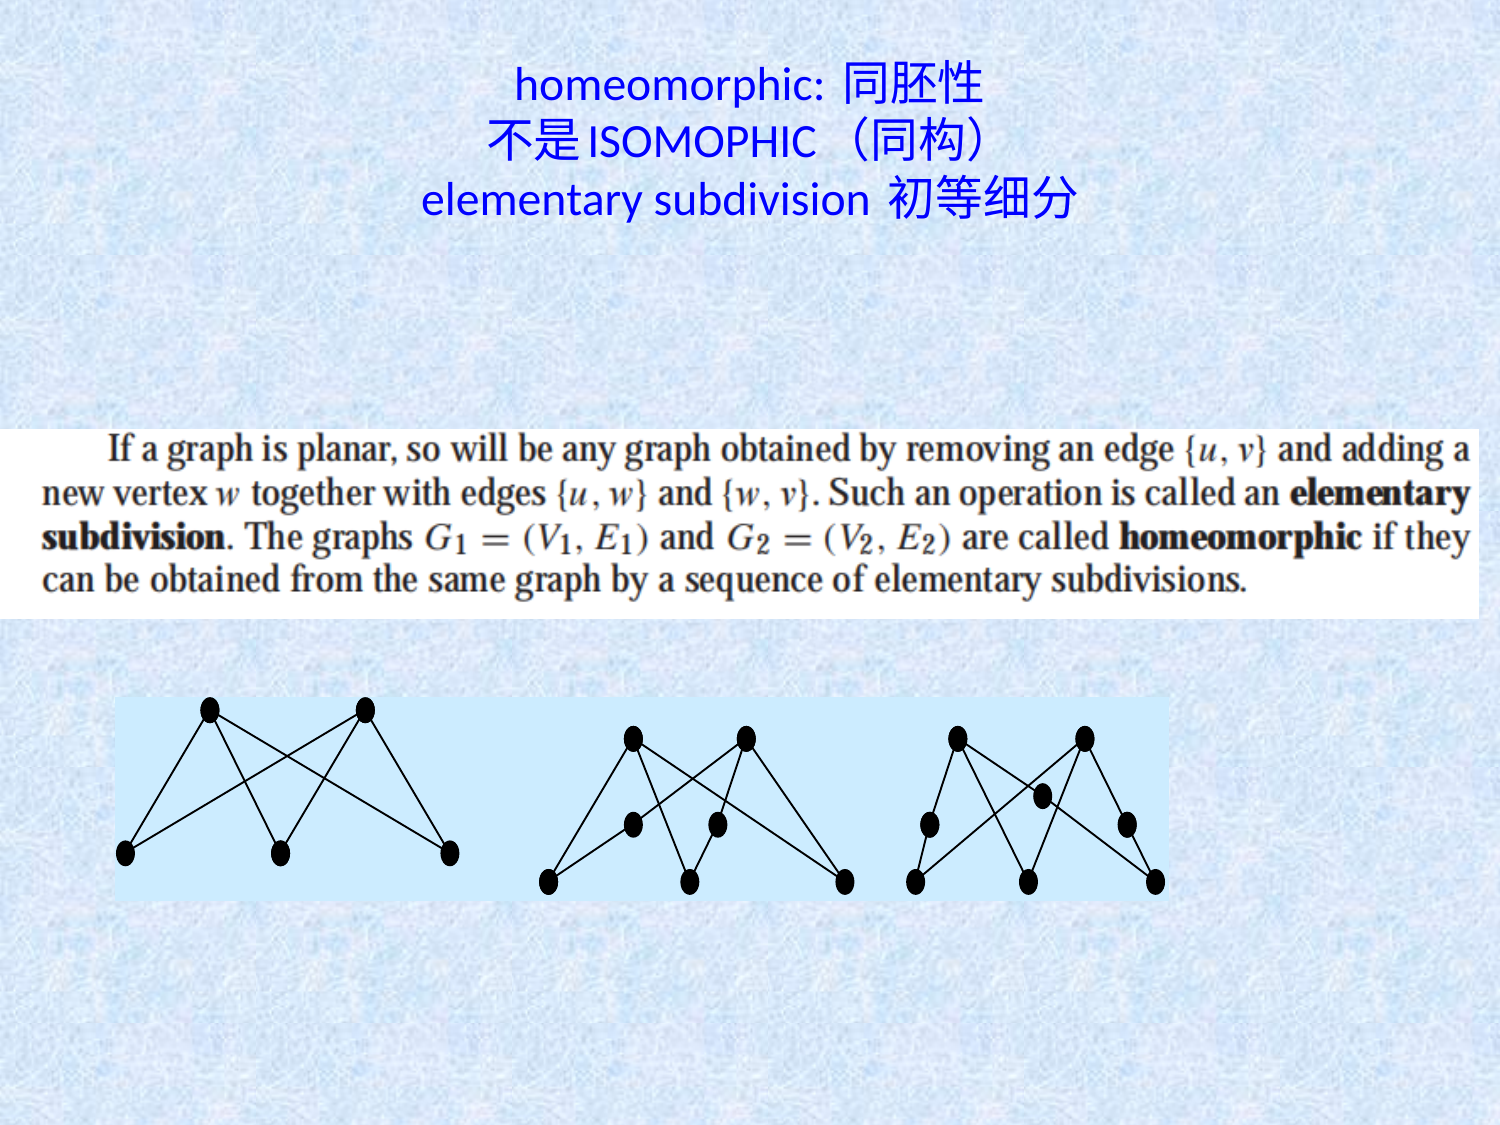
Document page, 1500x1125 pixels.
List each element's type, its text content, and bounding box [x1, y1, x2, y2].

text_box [114, 696, 1170, 901]
picture [0, 0, 1500, 1125]
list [0, 429, 1479, 619]
title homeomorphic: 同胚性 不是ISOMOPHIC（同构） elementary subdivision 初等细分 [74, 44, 1426, 233]
